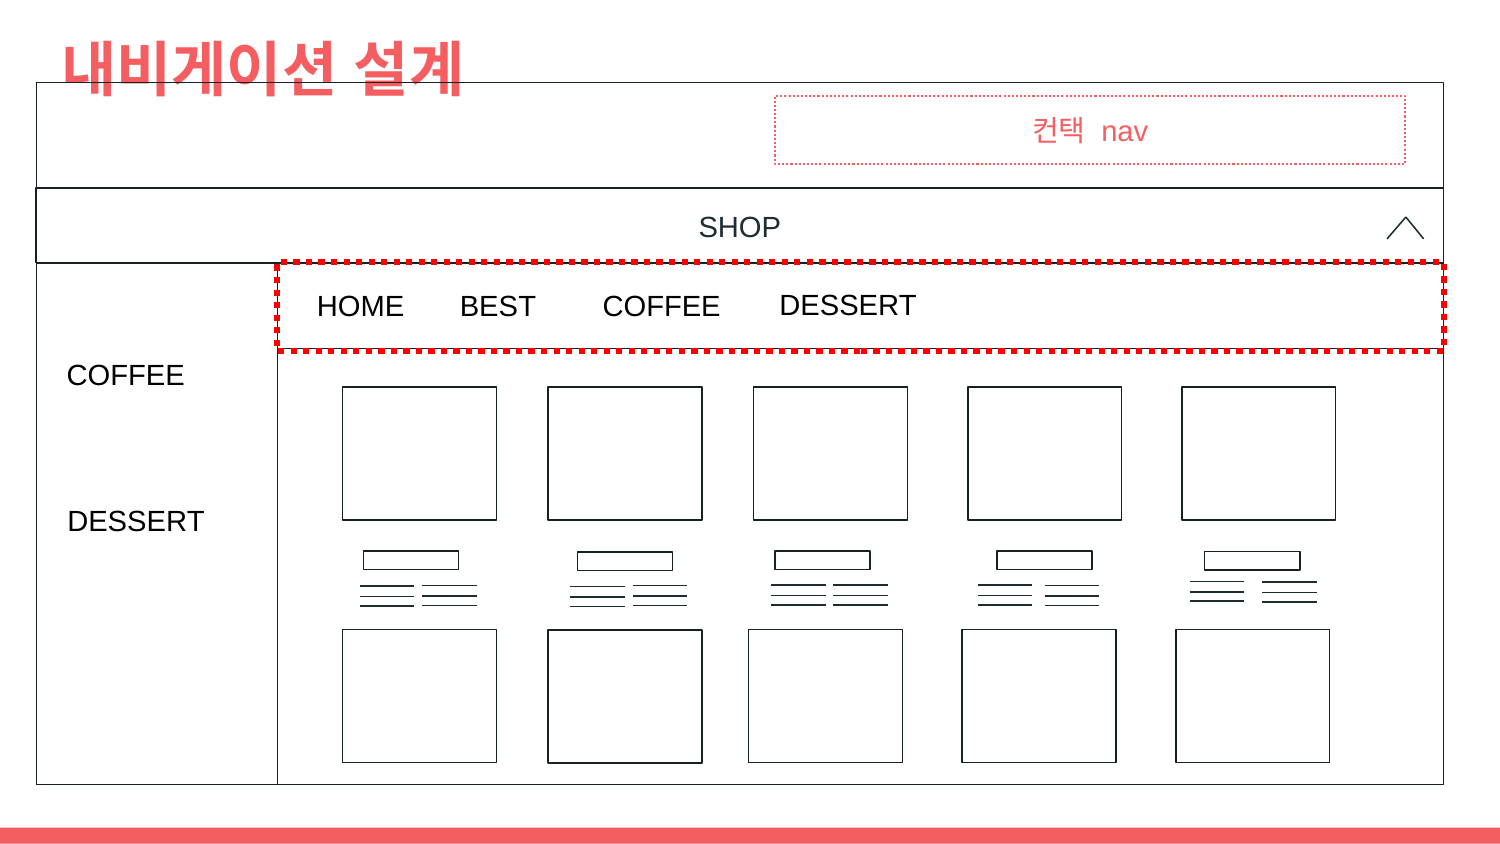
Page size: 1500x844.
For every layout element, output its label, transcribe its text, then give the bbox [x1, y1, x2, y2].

text_box [575, 550, 675, 572]
text_box [546, 385, 704, 522]
text_box [1174, 628, 1332, 765]
text_box [1203, 549, 1302, 572]
text_box [752, 385, 910, 522]
text_box [966, 385, 1124, 522]
text_box DESSERT [52, 494, 220, 545]
text_box SHOP [34, 186, 1446, 261]
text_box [977, 584, 1033, 606]
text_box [1189, 580, 1245, 602]
text_box 컨택 nav [773, 94, 1407, 166]
text_box [280, 351, 1446, 787]
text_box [632, 585, 688, 606]
text_box [340, 628, 499, 765]
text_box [421, 585, 477, 606]
text_box [995, 549, 1094, 572]
text_box [960, 628, 1118, 765]
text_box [833, 584, 889, 606]
text_box [1180, 385, 1338, 522]
text_box [747, 628, 905, 765]
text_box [359, 585, 415, 607]
title 내비게이션 설계 [46, 15, 1444, 80]
text_box [34, 261, 280, 787]
text_box COFFEE [51, 348, 200, 399]
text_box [1386, 216, 1424, 240]
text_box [770, 584, 826, 606]
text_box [1044, 585, 1100, 606]
text_box [34, 80, 1446, 186]
text_box [340, 385, 499, 522]
text_box [275, 260, 1446, 353]
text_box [570, 586, 626, 607]
text_box [546, 628, 704, 765]
text_box [361, 549, 461, 572]
text_box [773, 549, 872, 572]
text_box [1261, 581, 1317, 602]
